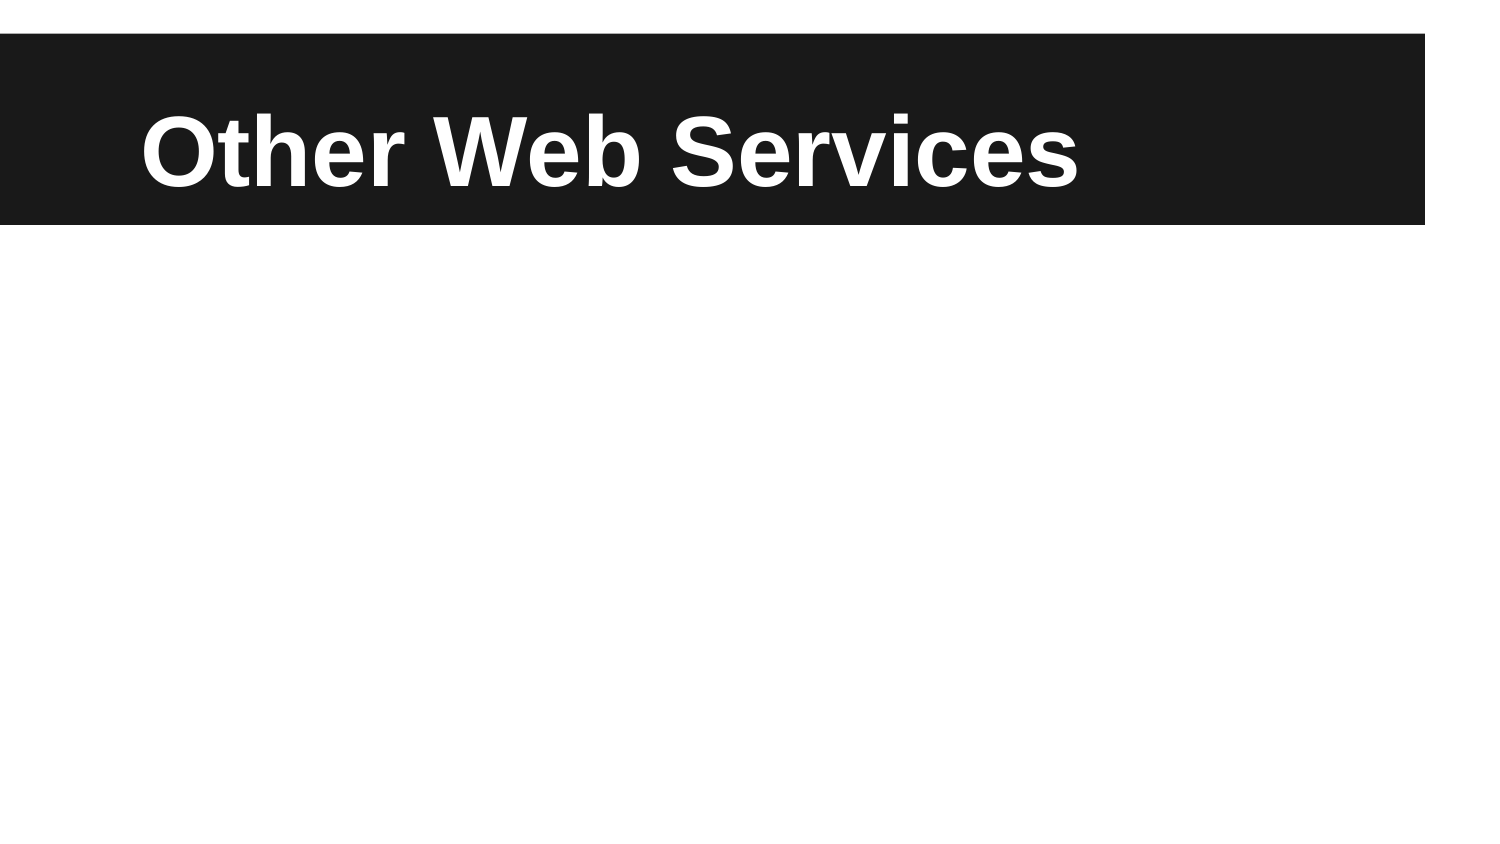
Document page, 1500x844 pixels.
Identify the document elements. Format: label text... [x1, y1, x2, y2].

title Other Web Services [75, 33, 1425, 221]
